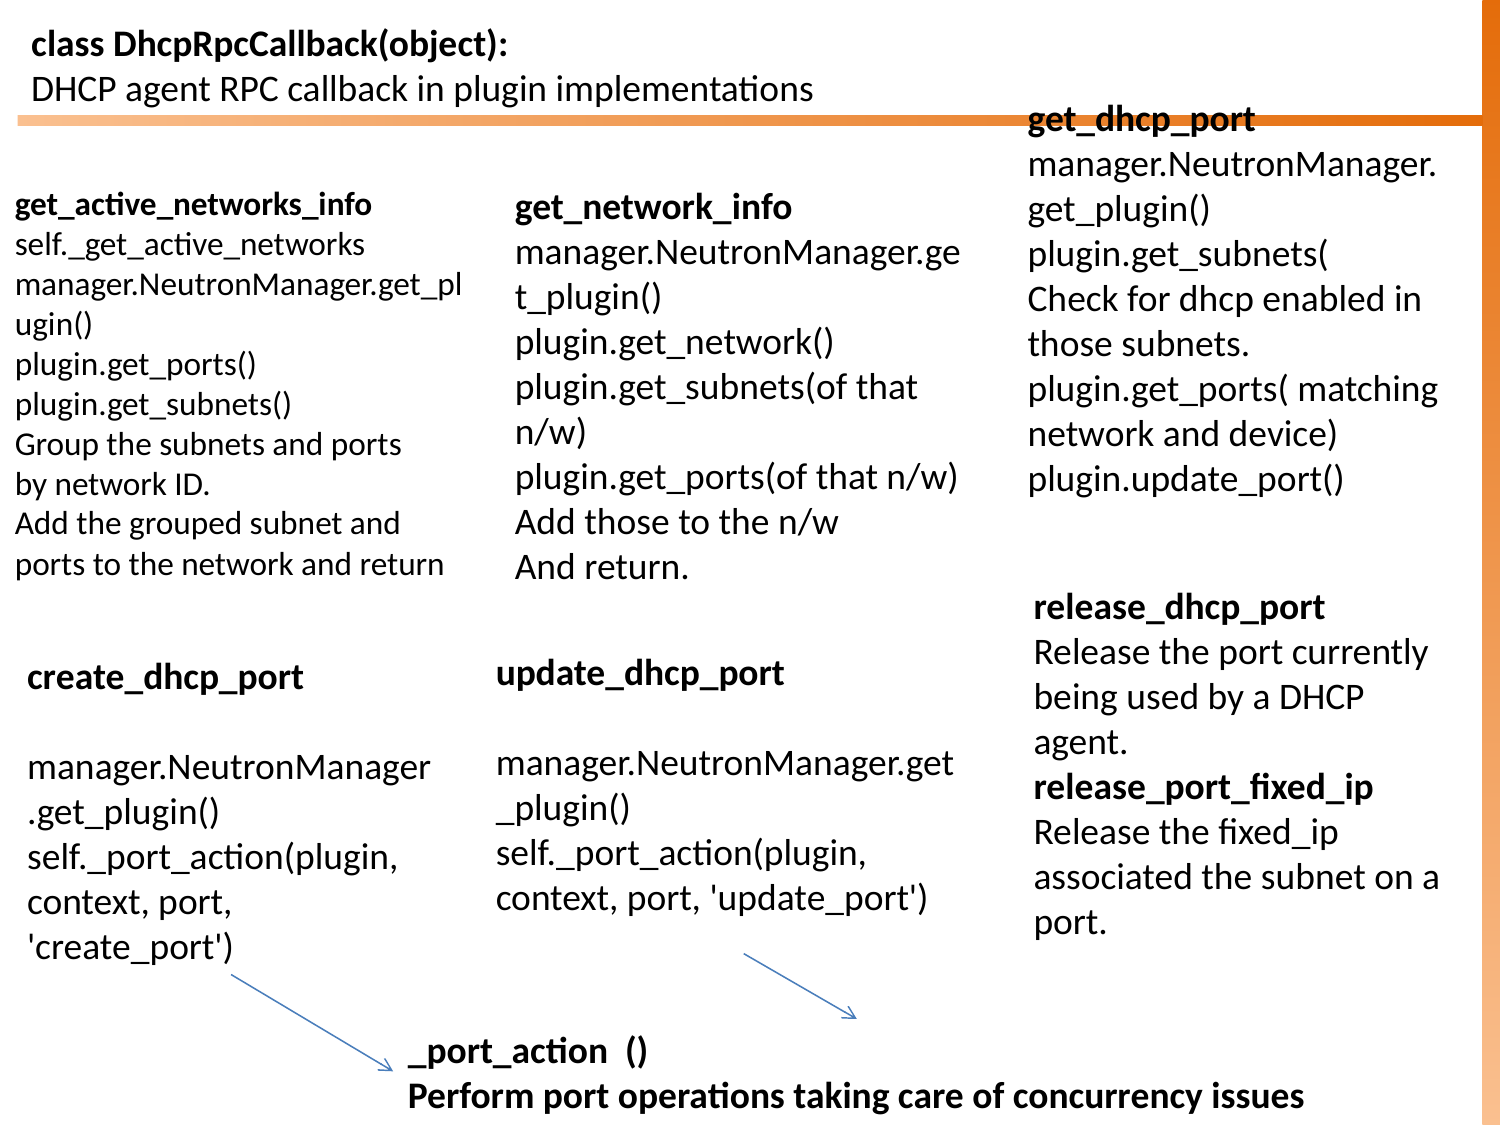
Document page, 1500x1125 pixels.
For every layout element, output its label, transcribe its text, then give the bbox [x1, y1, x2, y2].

text_box create_dhcp_port manager.NeutronManager.get_plugin() self._port_action(plugin, context, port, 'create_port') [12, 644, 450, 975]
text_box release_dhcp_port Release the port currently being used by a DHCP agent. release_port_fixed_ip Release the fixed_ip associated the subnet on a port. [1018, 574, 1475, 950]
text_box class DhcpRpcCallback(object): DHCP agent RPC callback in plugin implementations [16, 11, 830, 117]
text_box _port_action () Perform port operations taking care of concurrency issues [393, 1018, 1321, 1124]
text_box get_active_networks_info self._get_active_networks manager.NeutronManager.get_plugin() plugin.get_ports() plugin.get_subnets() Group the subnets and ports by network ID. Add the grouped subnet and ports to the network and return [0, 174, 482, 589]
text_box get_network_info manager.NeutronManager.get_plugin() plugin.get_network() plugin.get_subnets(of that n/w) plugin.get_ports(of that n/w) Add those to the n/w And return. [500, 174, 988, 595]
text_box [743, 953, 858, 1020]
text_box get_dhcp_port manager.NeutronManager.get_plugin() plugin.get_subnets( Check for dhcp enabled in those subnets. plugin.get_ports( matching network and device) plugin.update_port() [1012, 86, 1463, 507]
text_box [230, 977, 390, 1073]
text_box update_dhcp_port manager.NeutronManager.get_plugin() self._port_action(plugin, context, port, 'update_port') [481, 641, 988, 971]
